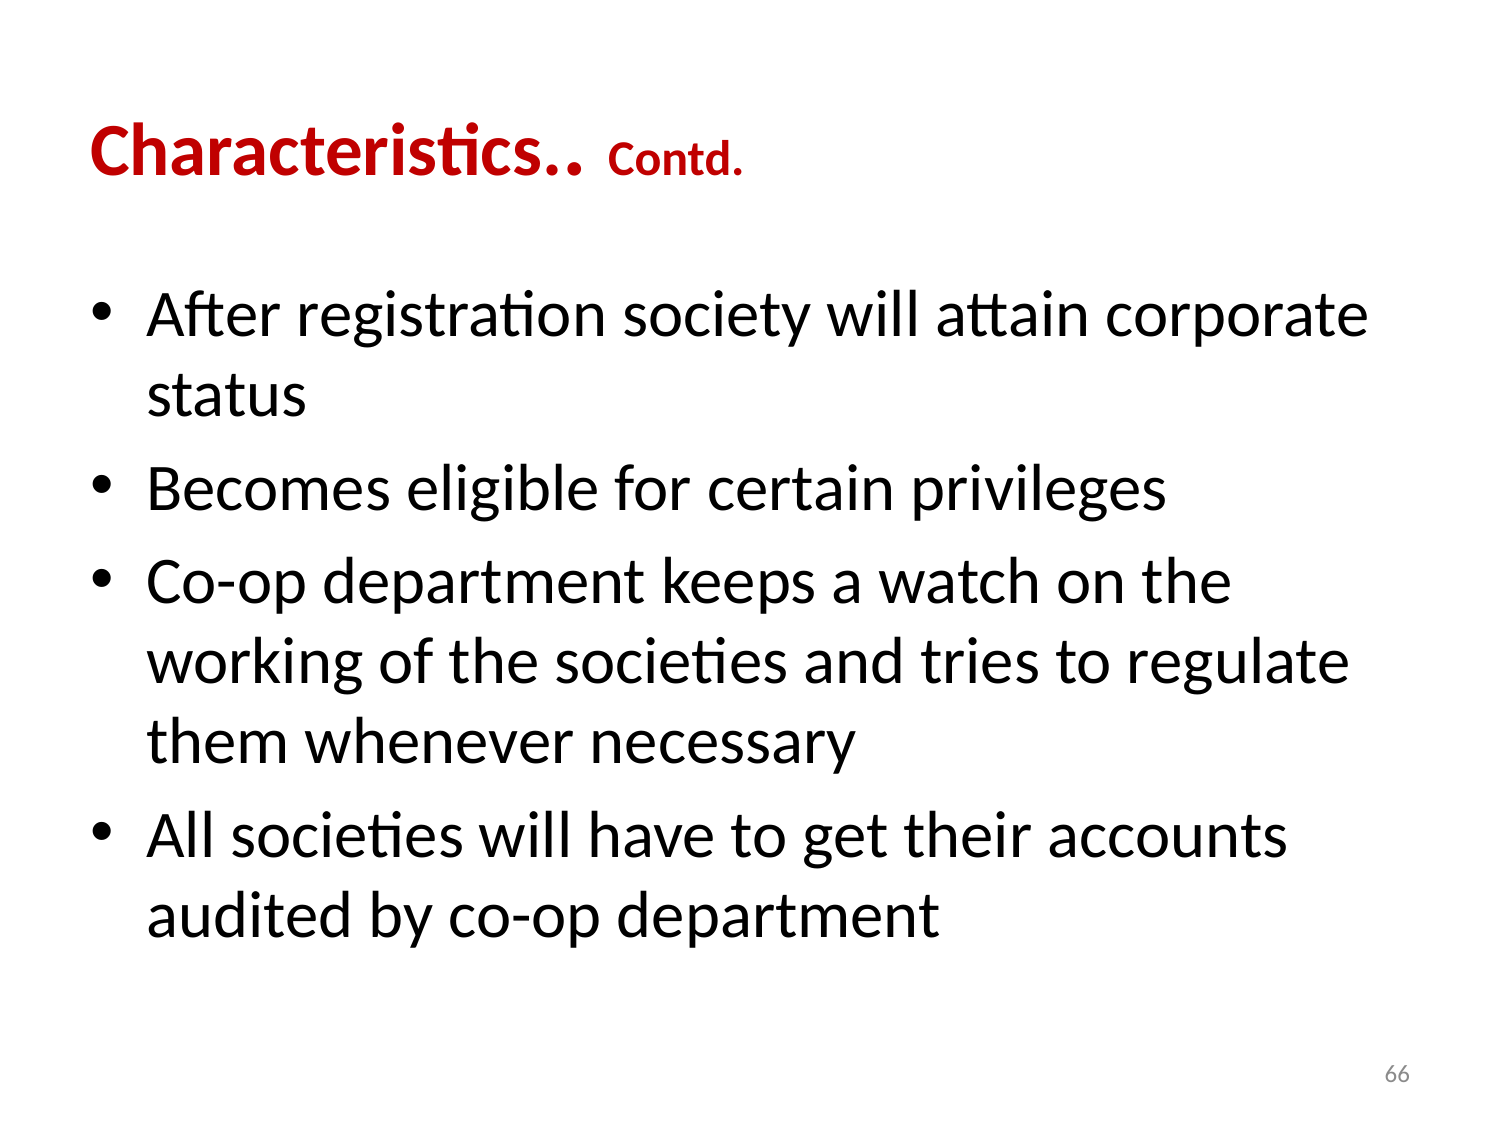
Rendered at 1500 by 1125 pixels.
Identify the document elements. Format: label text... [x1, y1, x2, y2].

slide_number 66 [1074, 1042, 1425, 1103]
title Characteristics.. Contd. [75, 45, 1425, 233]
list After registration society will attain corporate status Becomes eligible for certain privileges Co-op department keeps a watch on the working of the societies and tries to regulate them whenever necessary All societies will have to get their accounts audited by co-op department [75, 262, 1425, 1005]
